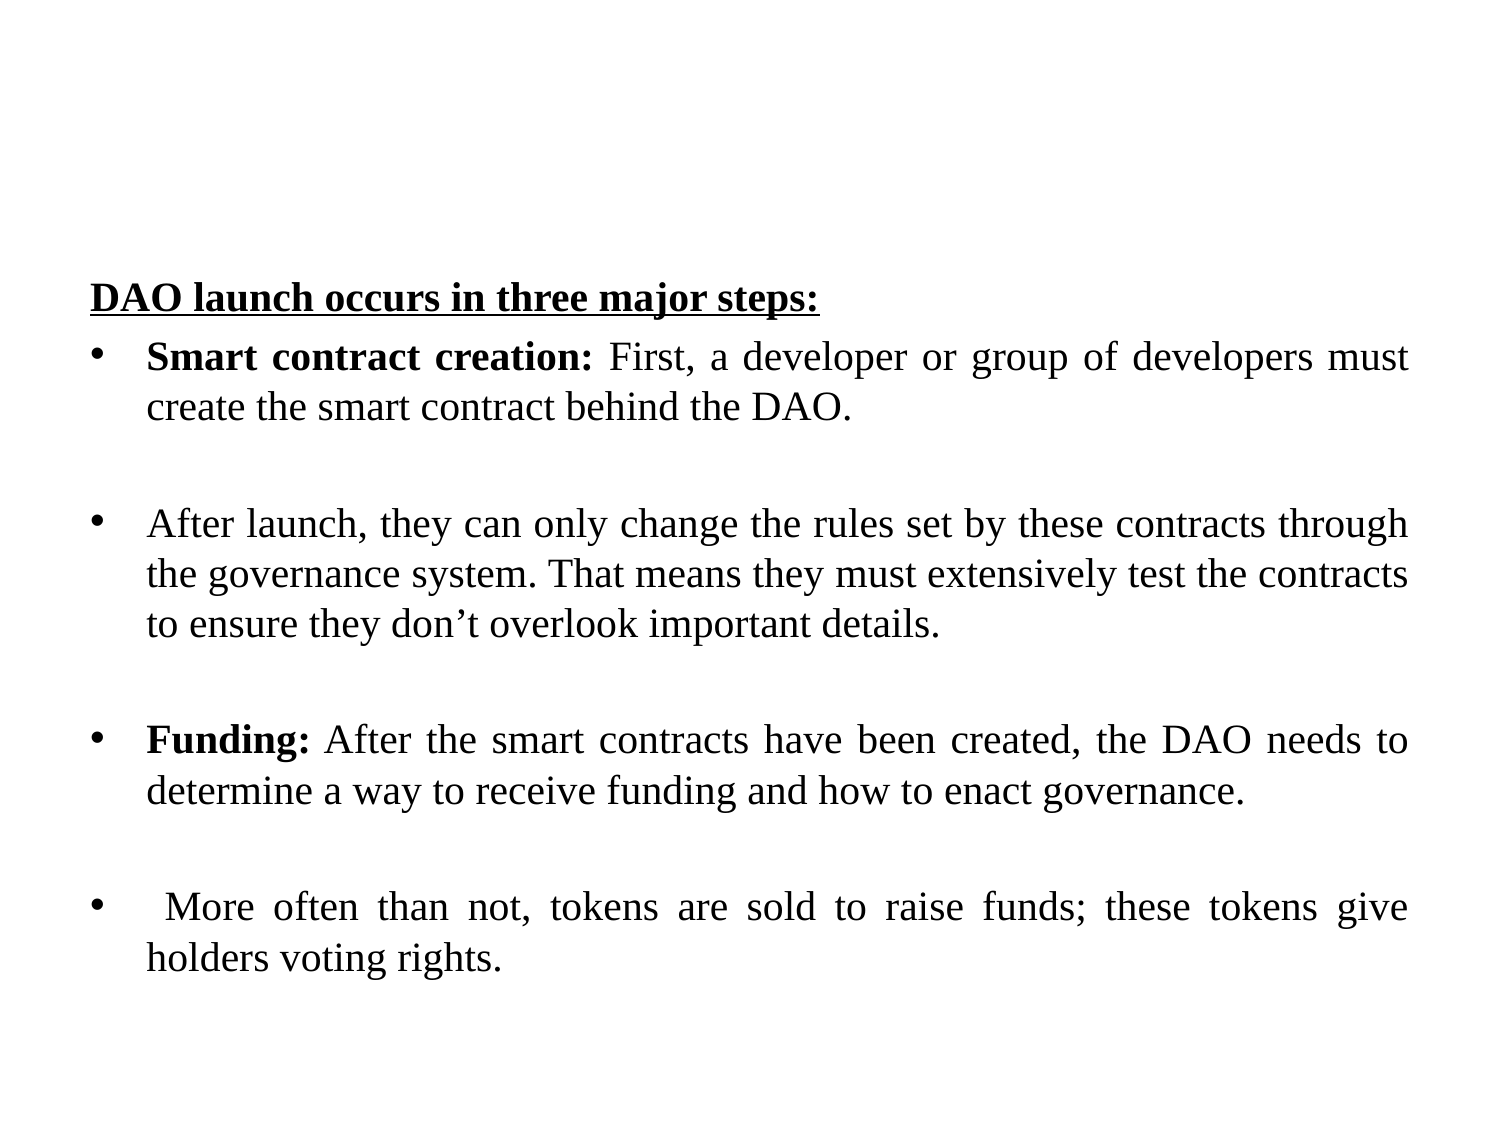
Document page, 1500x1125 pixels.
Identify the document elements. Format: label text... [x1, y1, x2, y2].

list DAO launch occurs in three major steps: Smart contract creation: First, a developer or group of developers must create the smart contract behind the DAO. After launch, they can only change the rules set by these contracts through the governance system. That means they must extensively test the contracts to ensure they don’t overlook important details. Funding: After the smart contracts have been created, the DAO needs to determine a way to receive funding and how to enact governance. More often than not, tokens are sold to raise funds; these tokens give holders voting rights. [75, 262, 1425, 1005]
